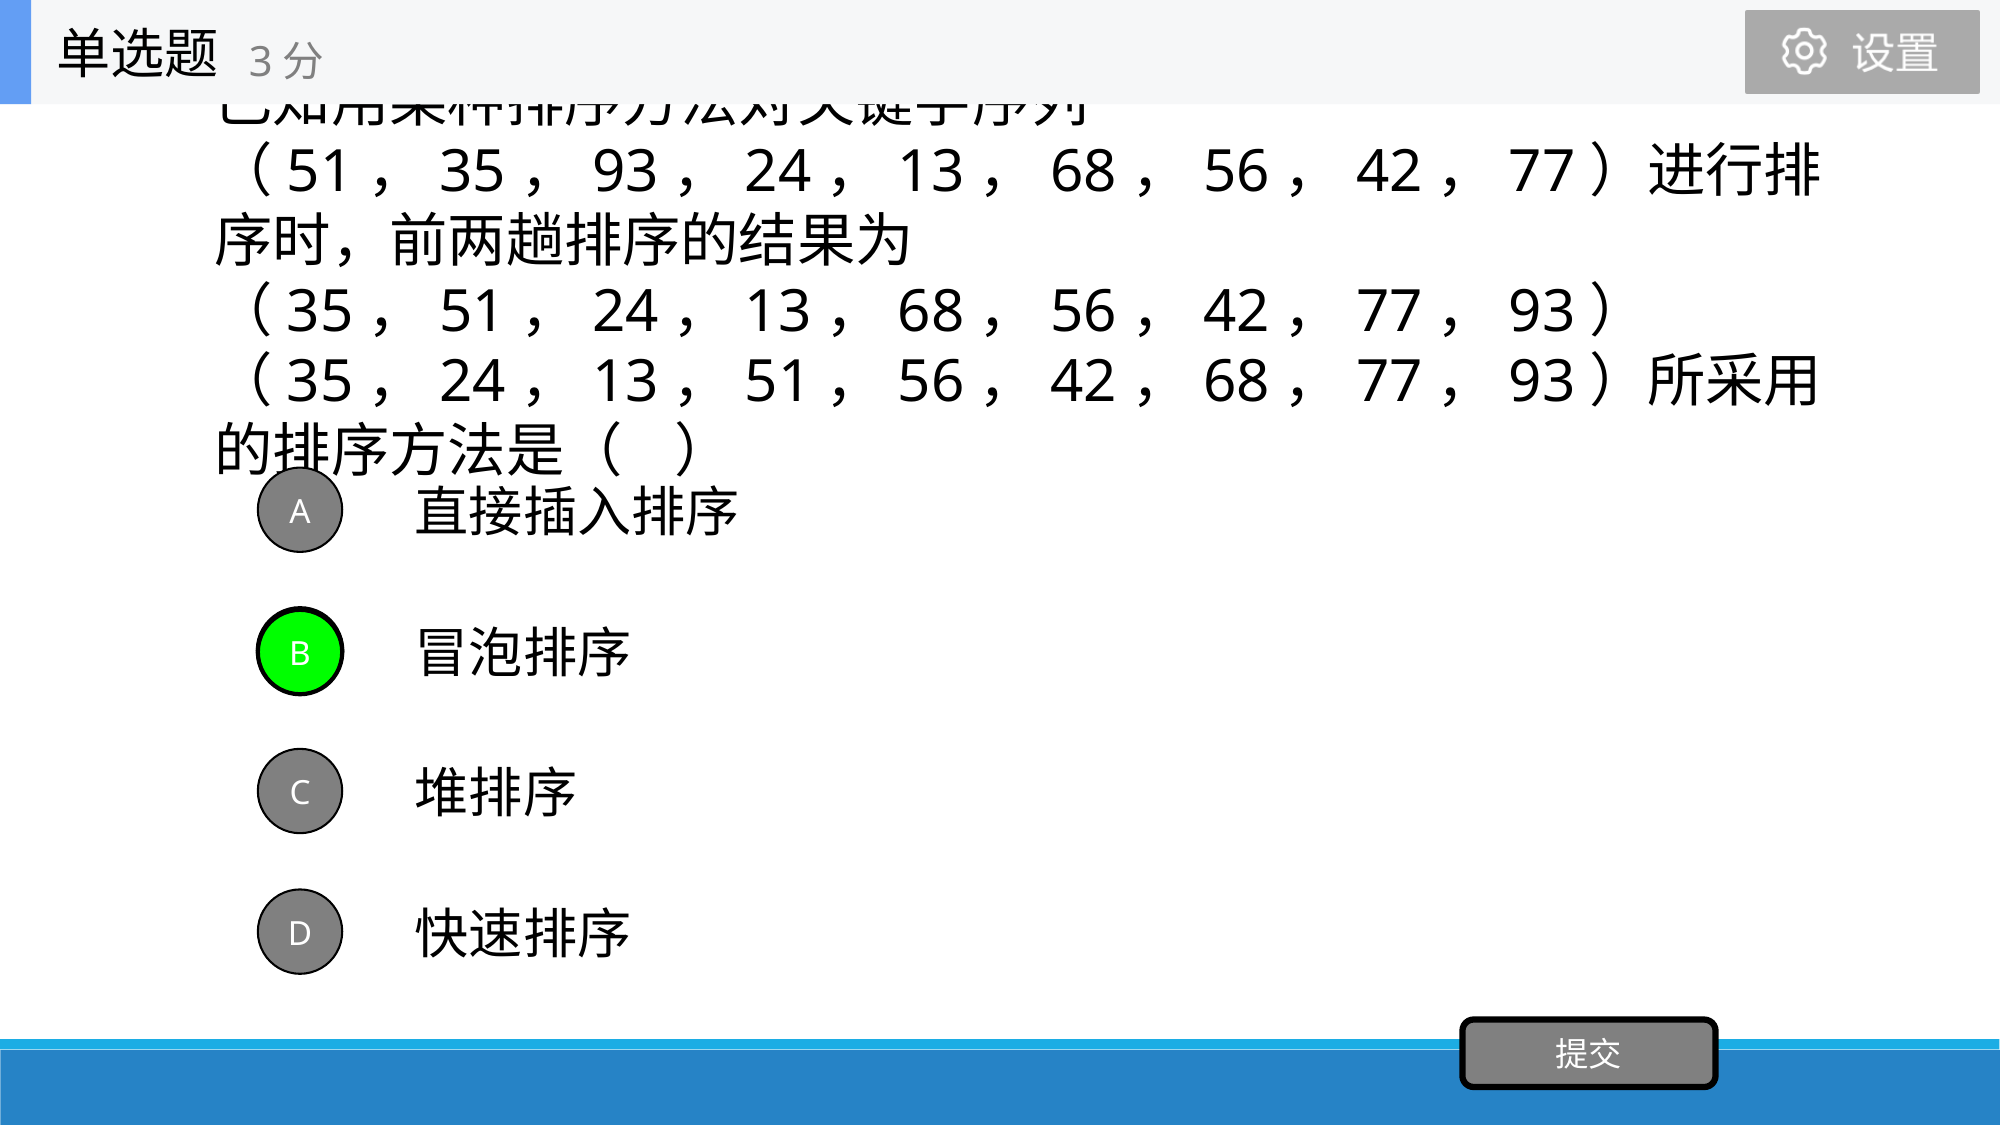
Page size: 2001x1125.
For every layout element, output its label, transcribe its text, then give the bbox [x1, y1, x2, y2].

picture [1745, 9, 1980, 95]
text_box 已知用某种排序方法对关键字序列（51，35，93，24，13，68，56，42，77）进行排序时，前两趟排序的结果为（35，51，24，13，68，56，42，77，93）（35，24，13，51，56，42，68，77，93）所采用的排序方法是（ ） [199, 115, 1839, 449]
text_box 堆排序 [399, 738, 1800, 844]
text_box A [256, 466, 344, 554]
text_box 快速排序 [399, 878, 1800, 985]
text_box D [256, 888, 344, 976]
text_box B [256, 608, 344, 696]
text_box 直接插入排序 [399, 456, 1800, 563]
text_box 提交 [1461, 1018, 1717, 1089]
text_box C [256, 747, 344, 835]
text_box 冒泡排序 [399, 597, 1800, 703]
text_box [0, 0, 2000, 105]
